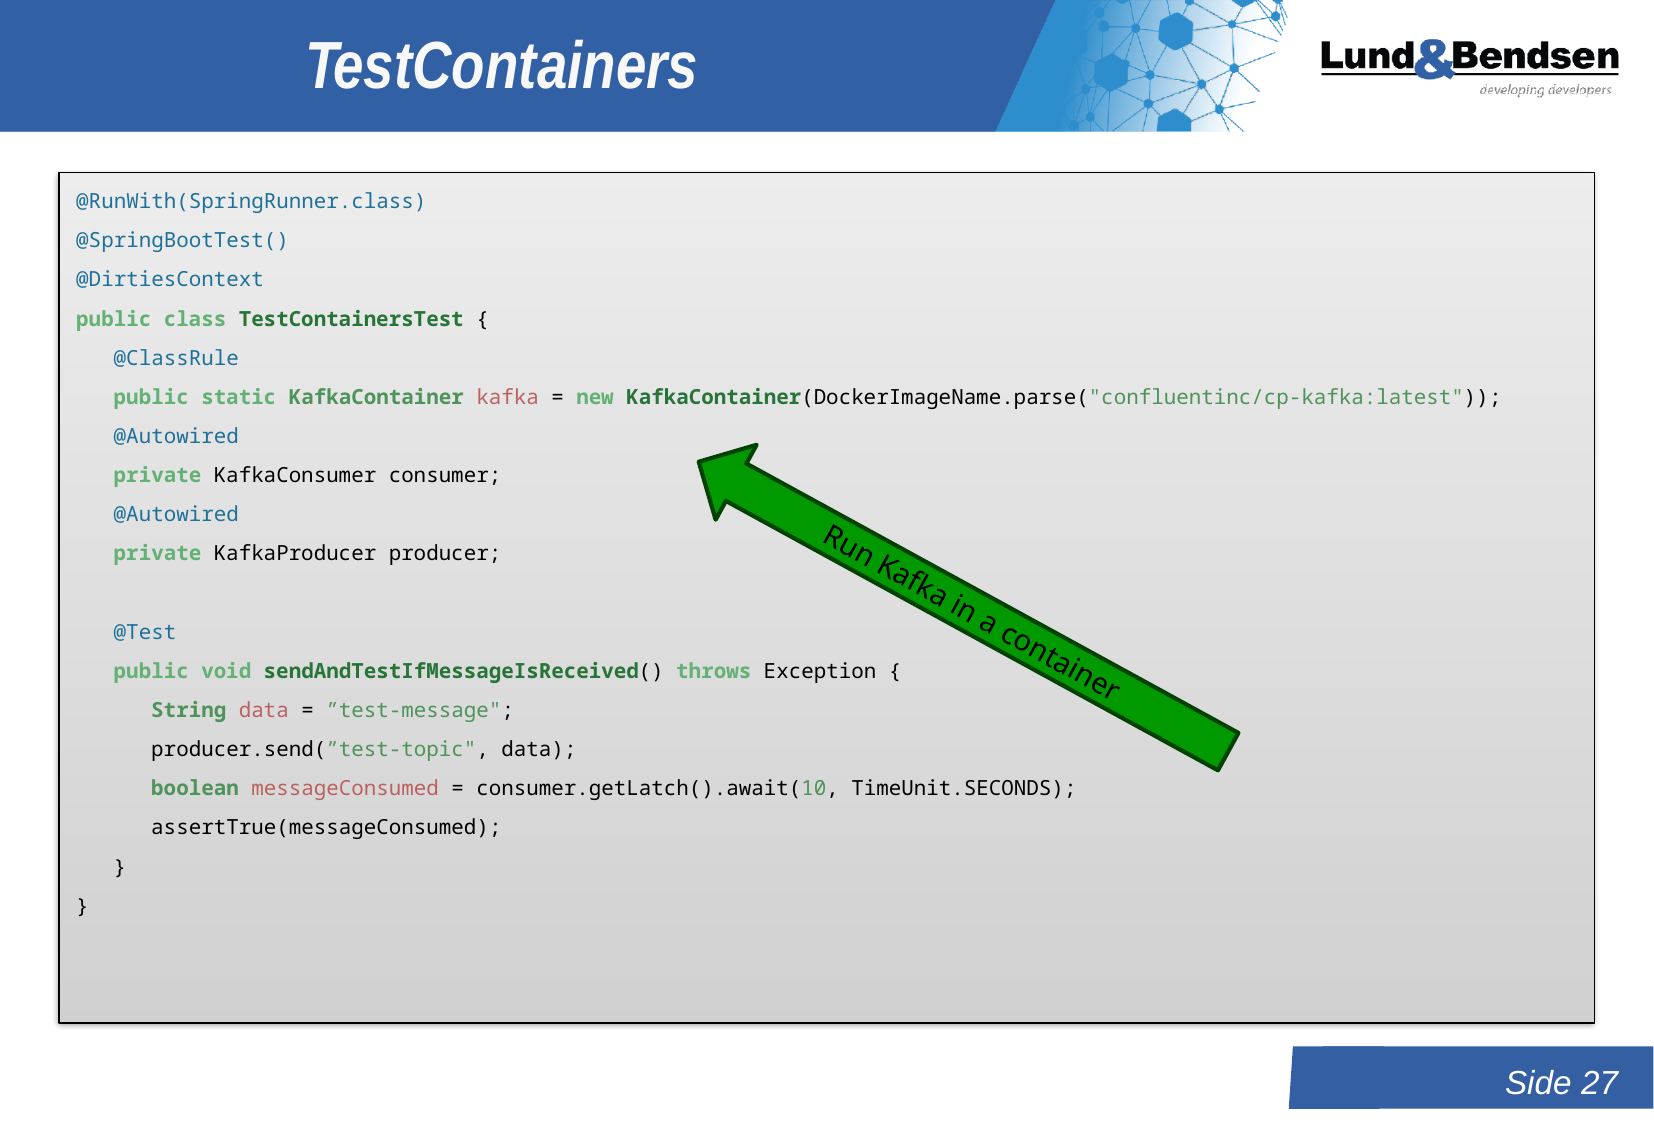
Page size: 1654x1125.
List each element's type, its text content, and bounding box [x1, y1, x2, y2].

text_box Run Kafka in a container [696, 442, 1241, 773]
picture [0, 0, 1650, 132]
list @RunWith(SpringRunner.class) @SpringBootTest() @DirtiesContext public class TestContainersTest { @ClassRule public static KafkaContainer kafka = new KafkaContainer(DockerImageName.parse("confluentinc/cp-kafka:latest")); @Autowired private KafkaConsumer consumer; @Autowired private KafkaProducer producer; @Test public void sendAndTestIfMessageIsReceived() throws Exception { String data = ”test-message"; producer.send(”test-topic", data); boolean messageConsumed = consumer.getLatch().await(10, TimeUnit.SECONDS); assertTrue(messageConsumed); } } [58, 172, 1595, 1024]
title TestContainers [0, 0, 1004, 126]
